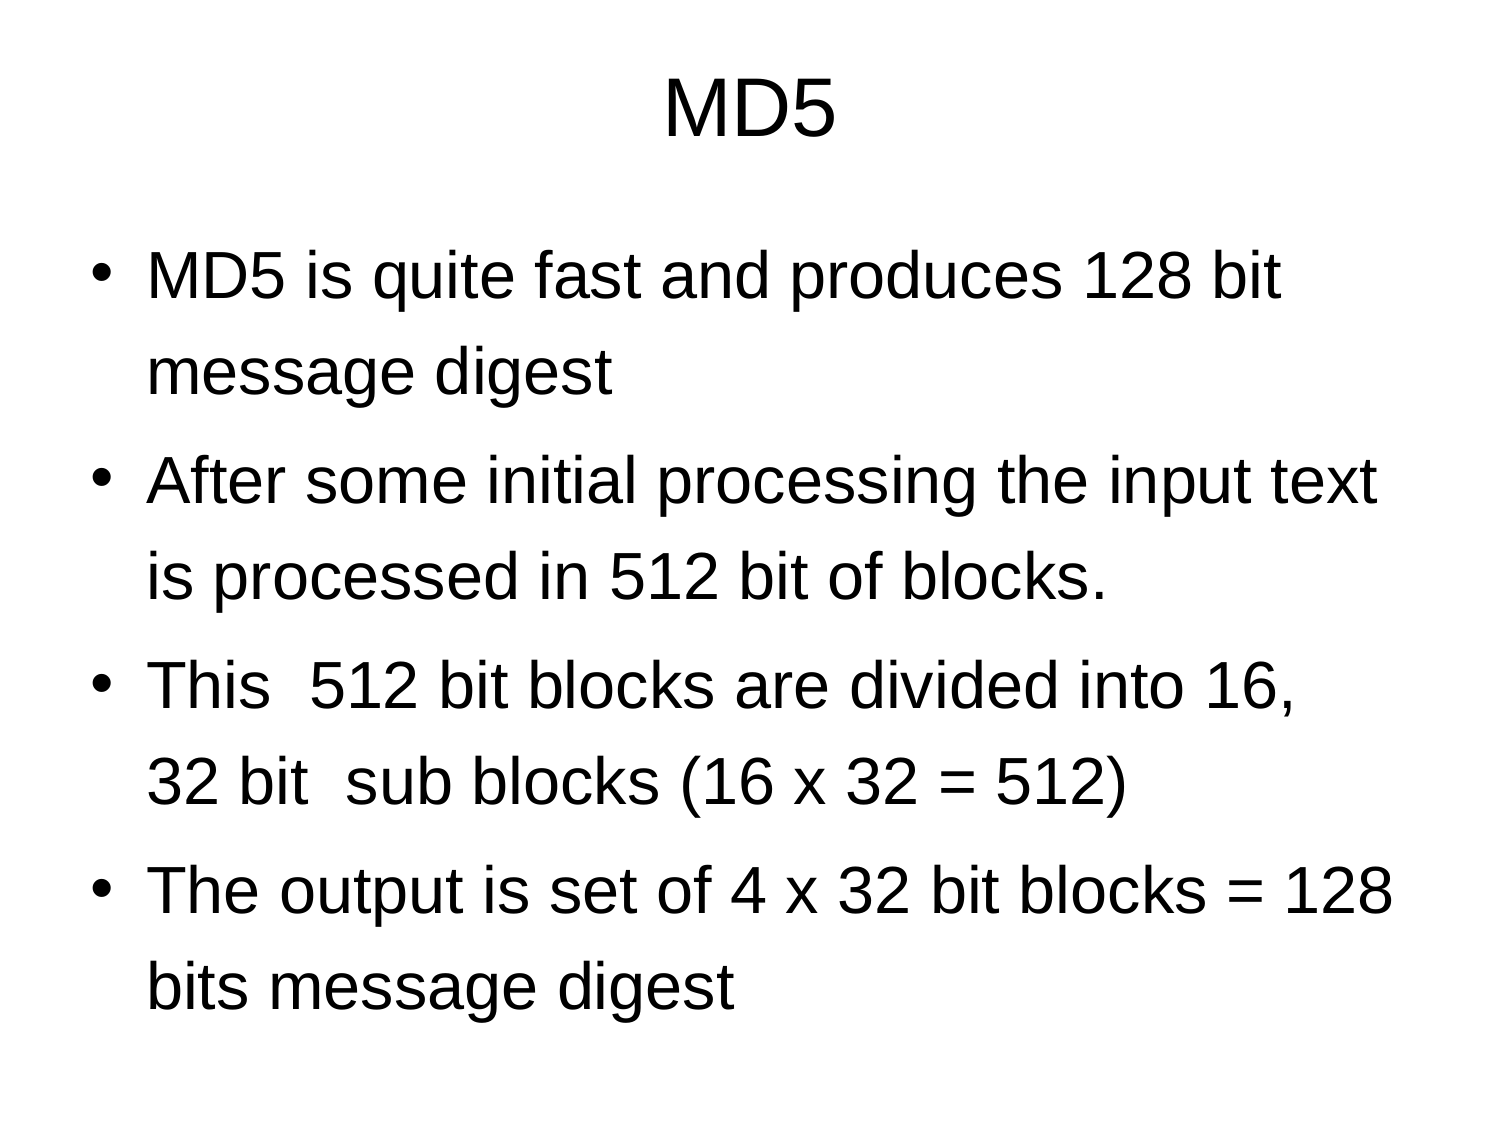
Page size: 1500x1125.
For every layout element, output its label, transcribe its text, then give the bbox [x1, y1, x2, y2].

list MD5 is quite fast and produces 128 bit message digest After some initial processing the input text is processed in 512 bit of blocks. This 512 bit blocks are divided into 16, 32 bit sub blocks (16 x 32 = 512) The output is set of 4 x 32 bit blocks = 128 bits message digest [75, 208, 1459, 1047]
title MD5 [75, 45, 1425, 161]
